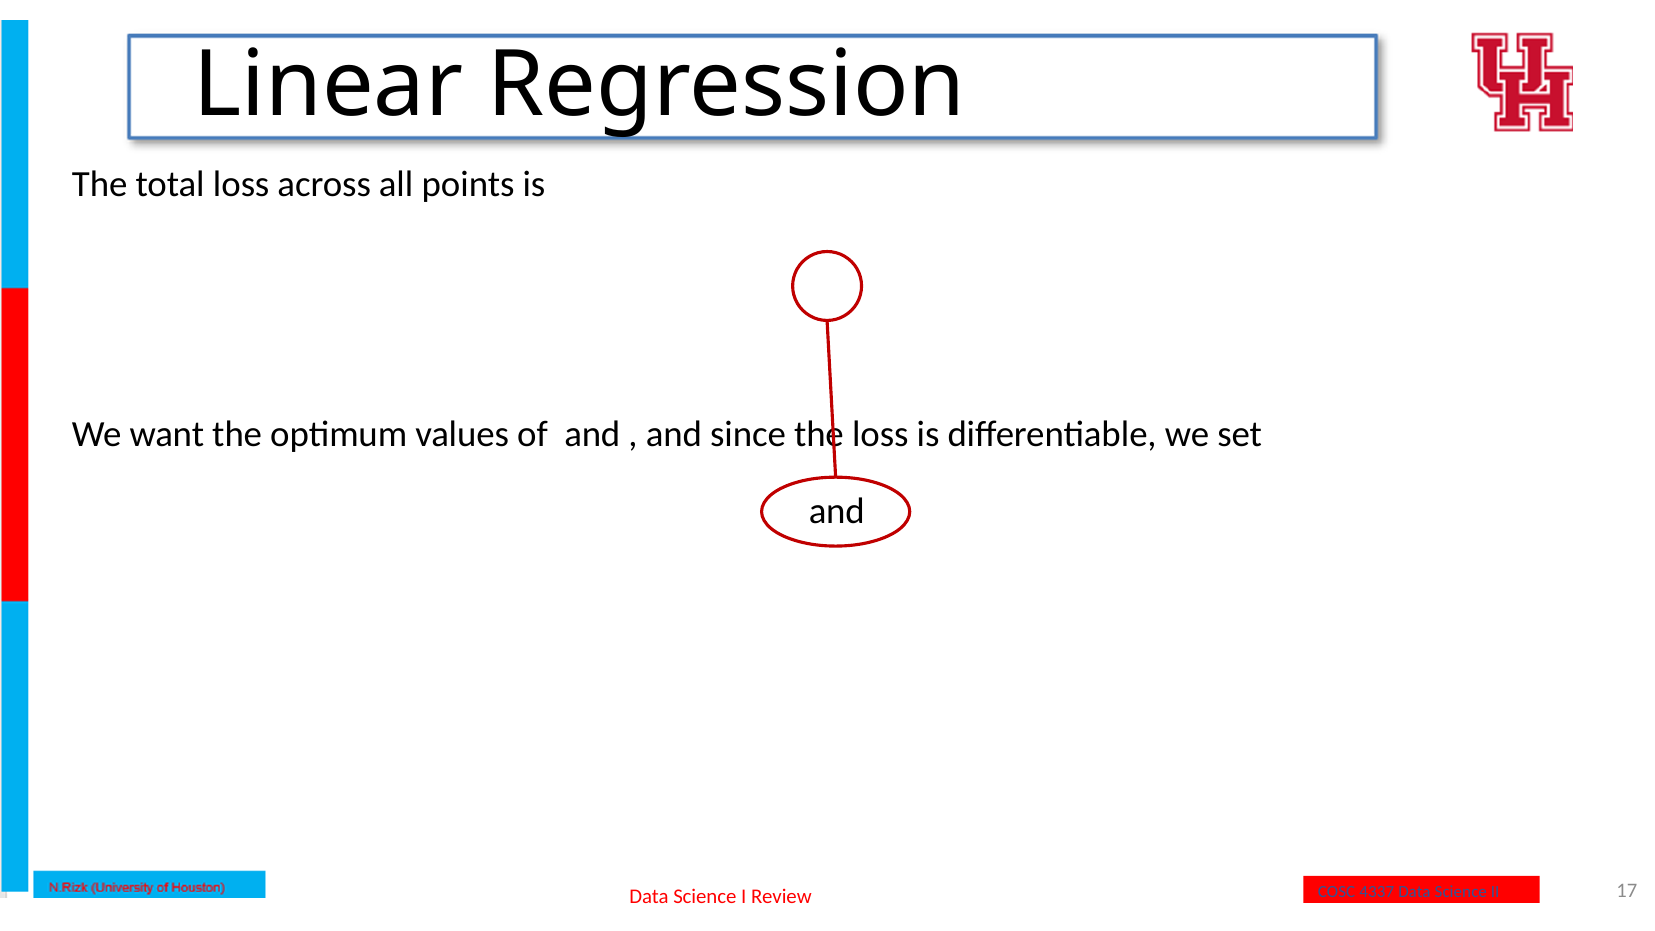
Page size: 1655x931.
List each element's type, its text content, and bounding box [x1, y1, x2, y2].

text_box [827, 320, 836, 478]
picture [193, 884, 207, 891]
slide_number 17 [1268, 868, 1654, 931]
picture [172, 883, 183, 891]
text_box [791, 250, 863, 322]
text_box [760, 476, 911, 548]
picture [0, 20, 1573, 898]
picture [50, 883, 58, 891]
picture [92, 883, 98, 894]
picture [102, 883, 152, 894]
picture [159, 883, 168, 891]
title Linear Regression [177, 8, 1655, 164]
picture [208, 885, 218, 891]
picture [63, 883, 87, 891]
picture [632, 891, 639, 898]
